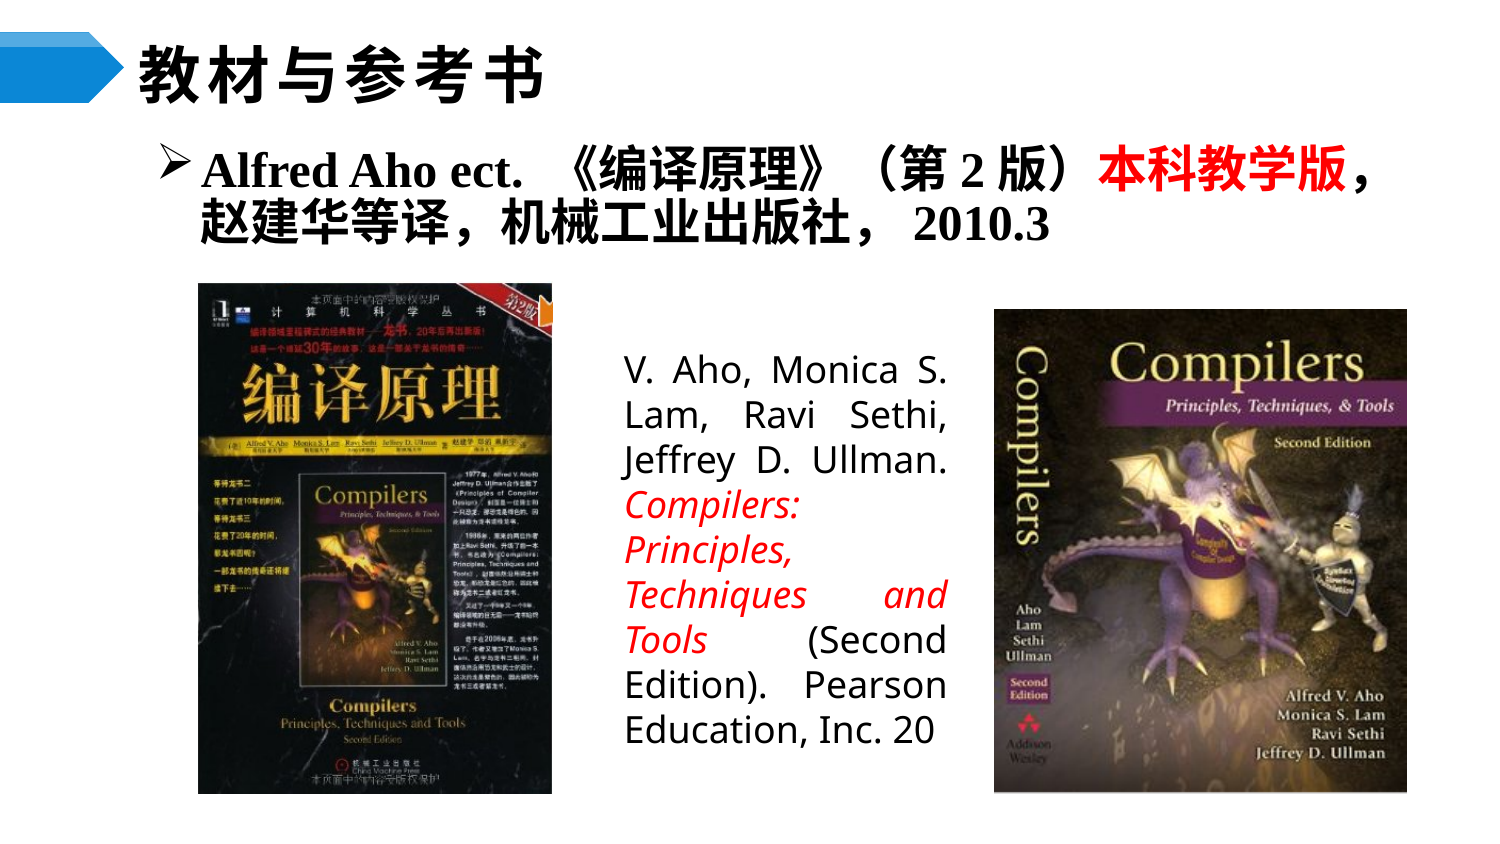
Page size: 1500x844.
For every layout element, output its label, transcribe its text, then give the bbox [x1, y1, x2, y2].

text_box V. Aho, Monica S. Lam, Ravi Sethi, Jeffrey D. Ullman. Compilers: Principles, Techniques and Tools (Second Edition). Pearson Education, Inc. 20 [609, 339, 963, 759]
list Alfred Aho ect. 《编译原理》（第2版）本科教学版，赵建华等译，机械工业出版社，2010.3 [140, 138, 1407, 777]
title 教材与参考书 [130, 43, 1425, 103]
picture [197, 281, 553, 794]
picture [993, 308, 1407, 794]
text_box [0, 31, 125, 104]
